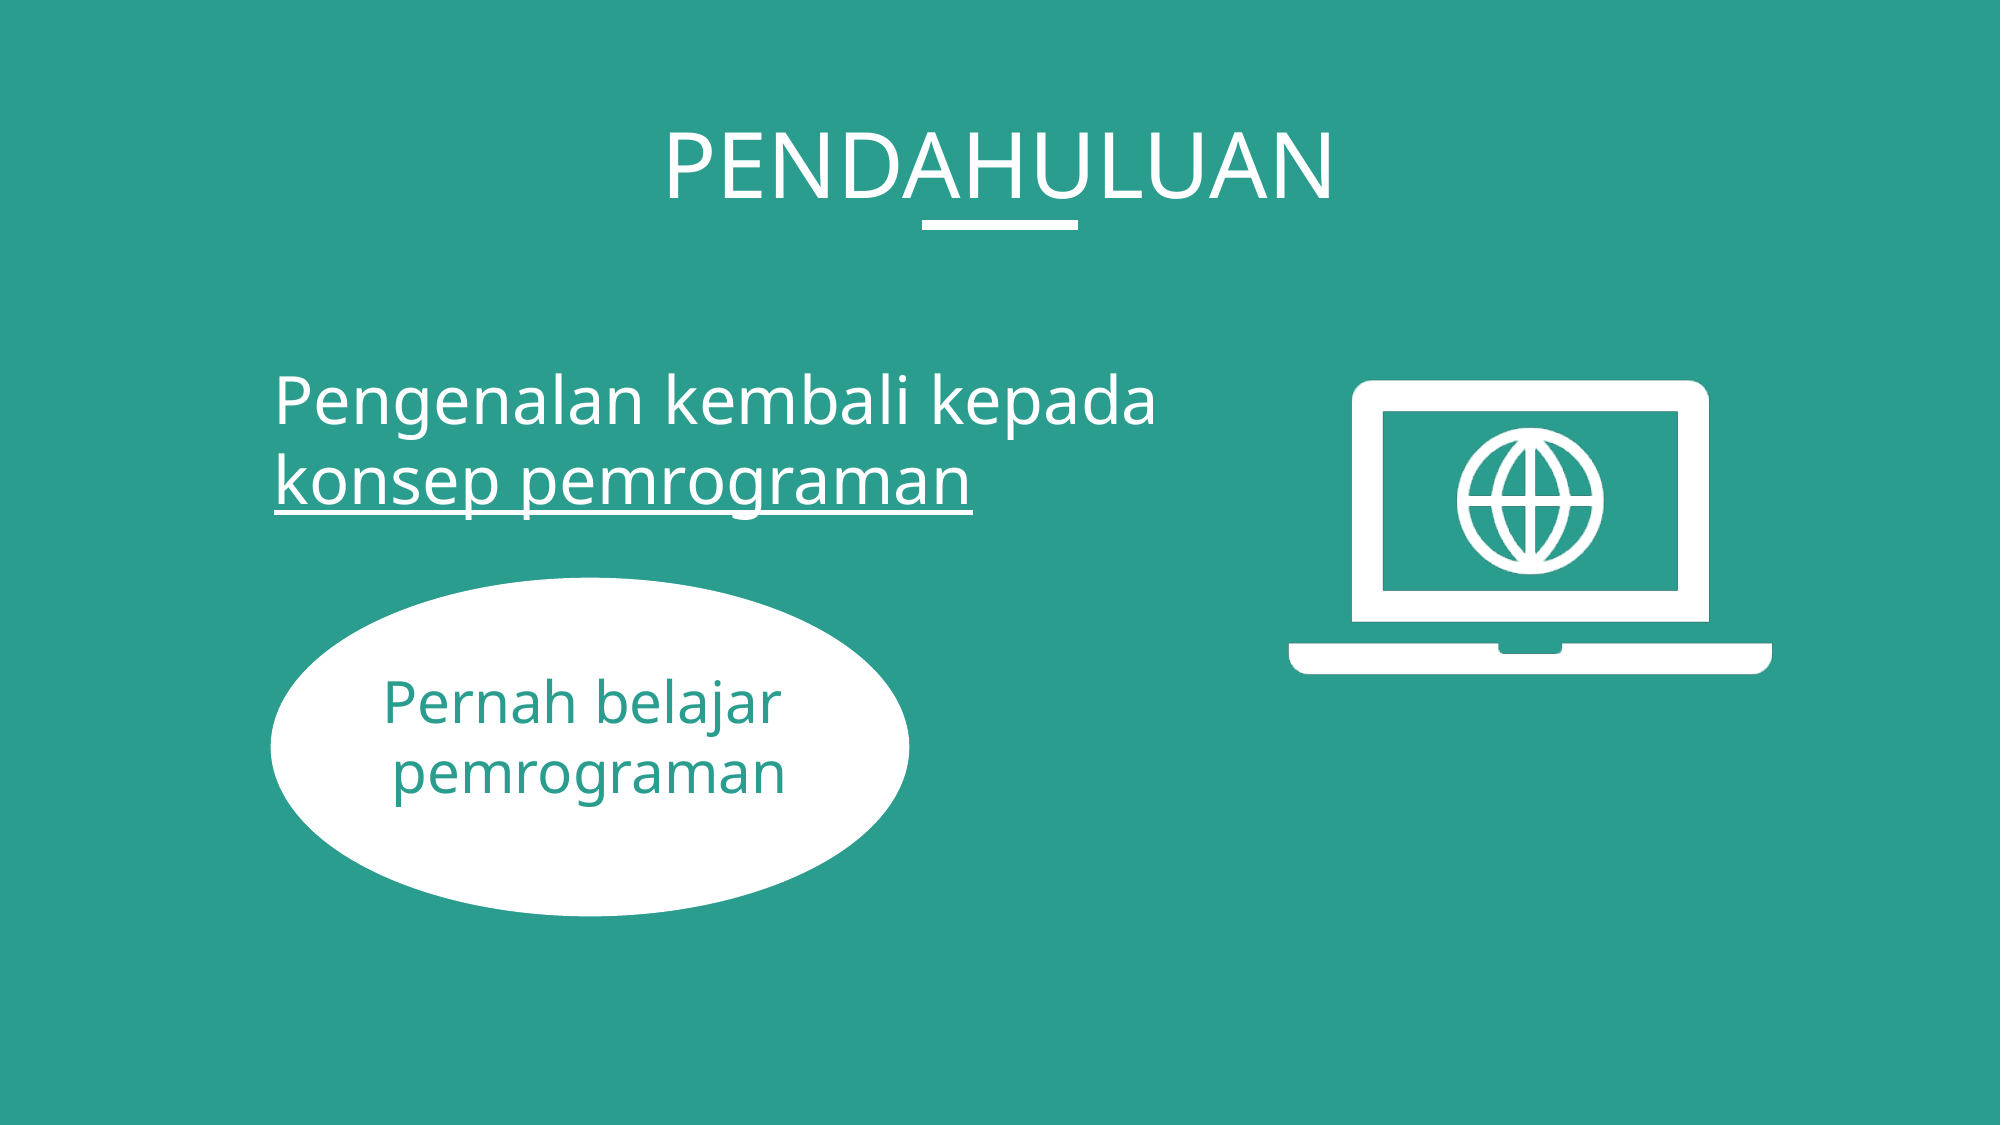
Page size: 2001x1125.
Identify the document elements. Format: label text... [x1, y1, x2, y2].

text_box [270, 577, 910, 917]
text_box Pengenalan kembali kepada konsep pemrograman [258, 350, 1176, 526]
picture [1278, 275, 1783, 780]
text_box [922, 220, 1078, 230]
title PENDAHULUAN [137, 59, 1863, 278]
